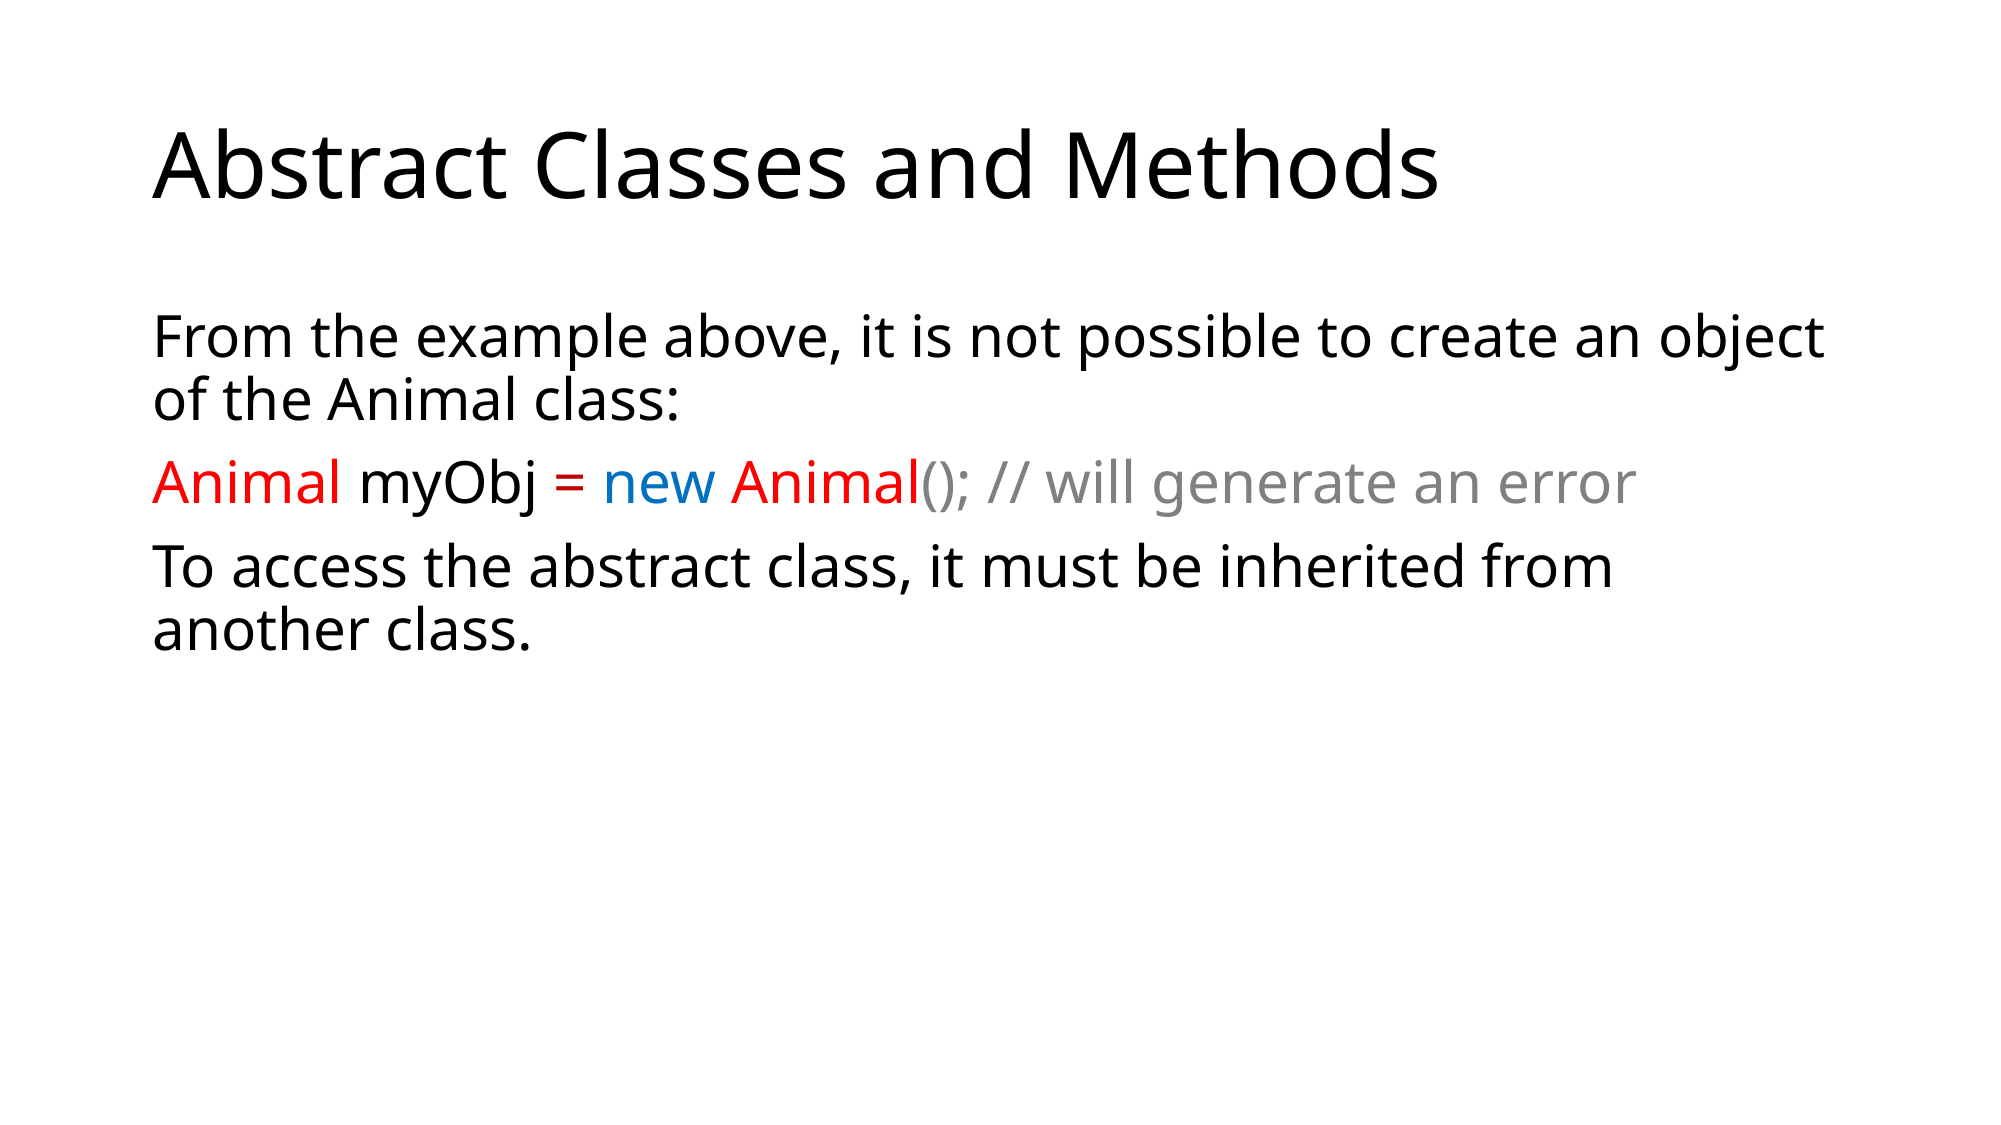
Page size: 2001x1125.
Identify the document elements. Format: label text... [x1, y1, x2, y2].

title Abstract Classes and Methods [137, 59, 1863, 278]
list From the example above, it is not possible to create an object of the Animal class: Animal myObj = new Animal(); // will generate an error To access the abstract class, it must be inherited from another class. [137, 299, 1863, 1014]
